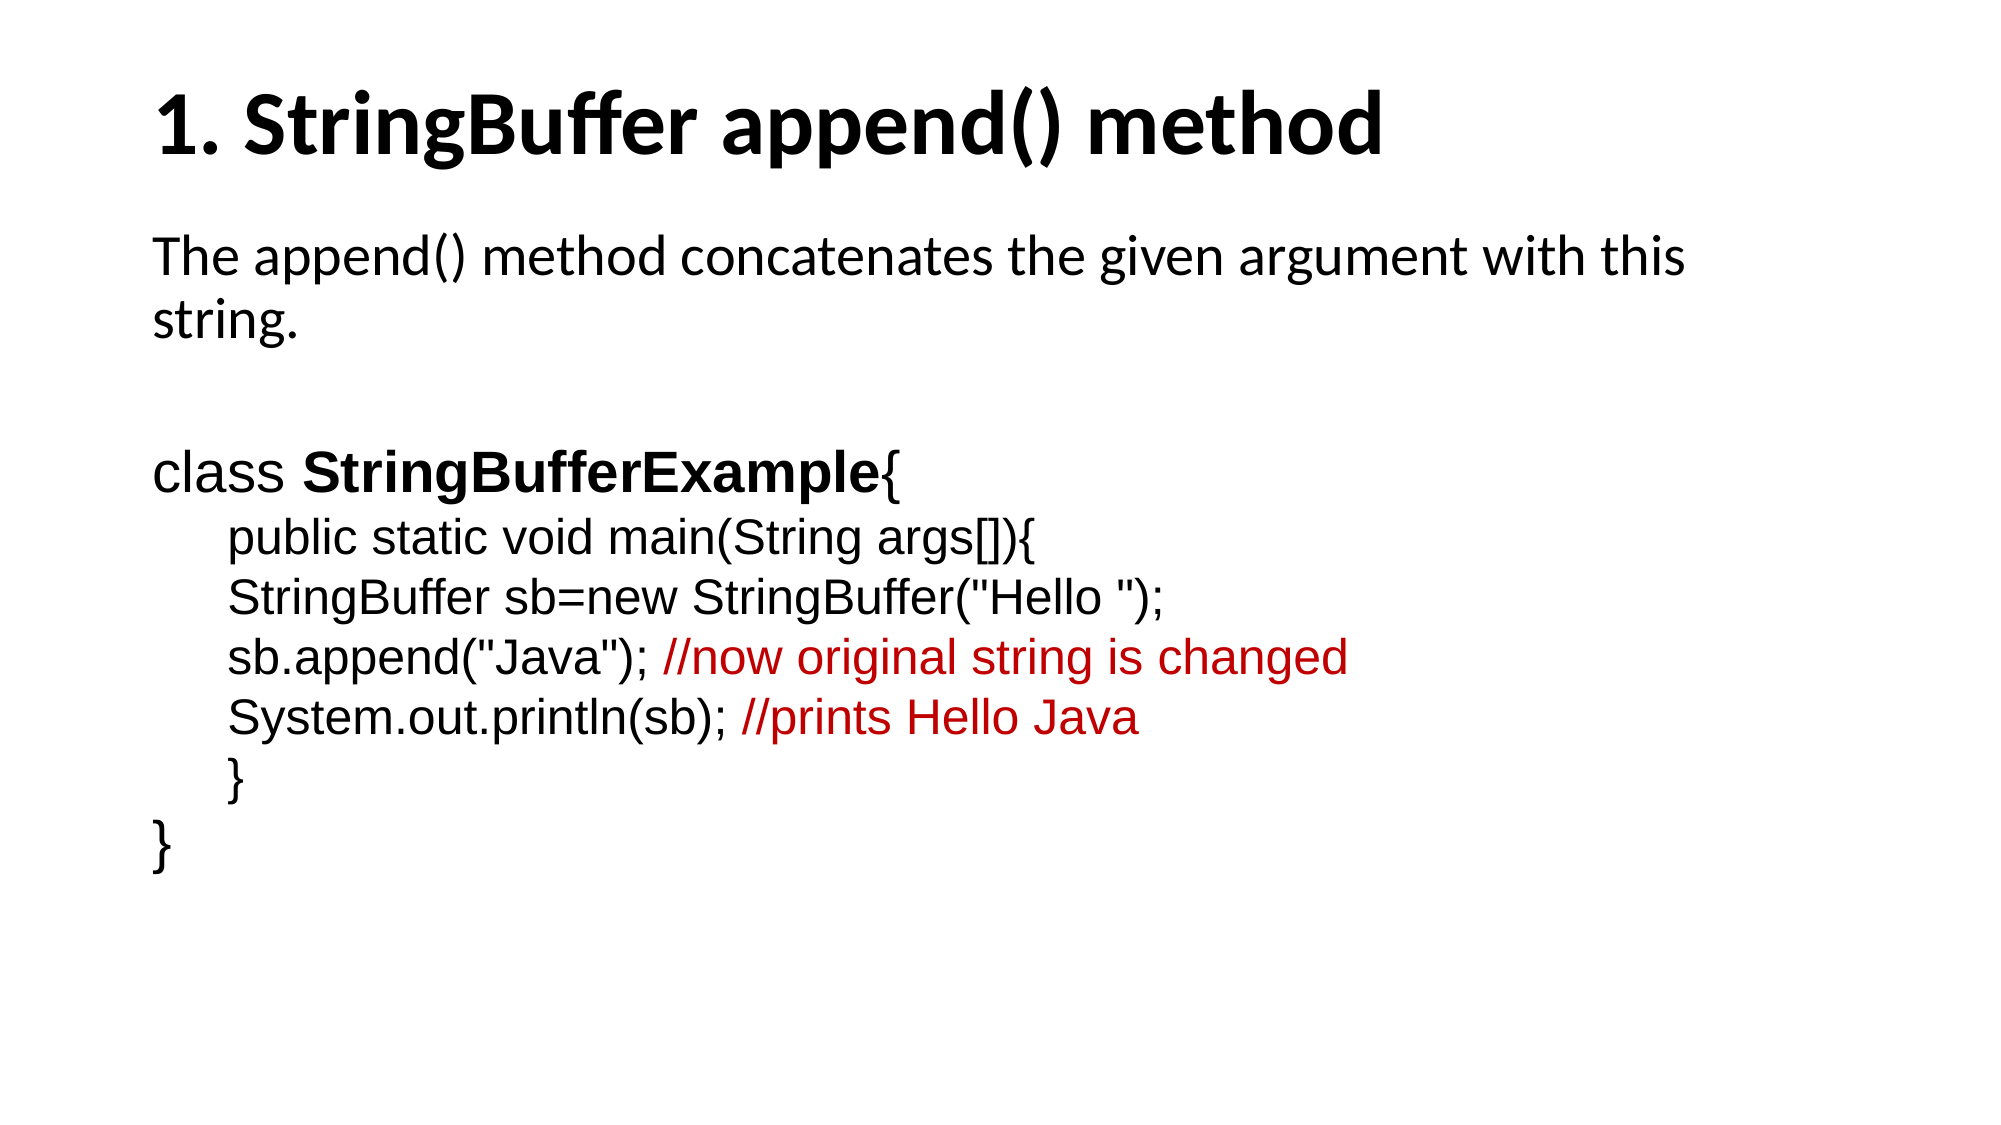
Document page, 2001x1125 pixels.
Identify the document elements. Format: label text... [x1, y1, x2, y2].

title 1. StringBuffer append() method [137, 59, 1863, 190]
list The append() method concatenates the given argument with this string. class StringBufferExample{ public static void main(String args[]){ StringBuffer sb=new StringBuffer("Hello "); sb.append("Java"); //now original string is changed System.out.println(sb); //prints Hello Java } } [137, 217, 1863, 1014]
